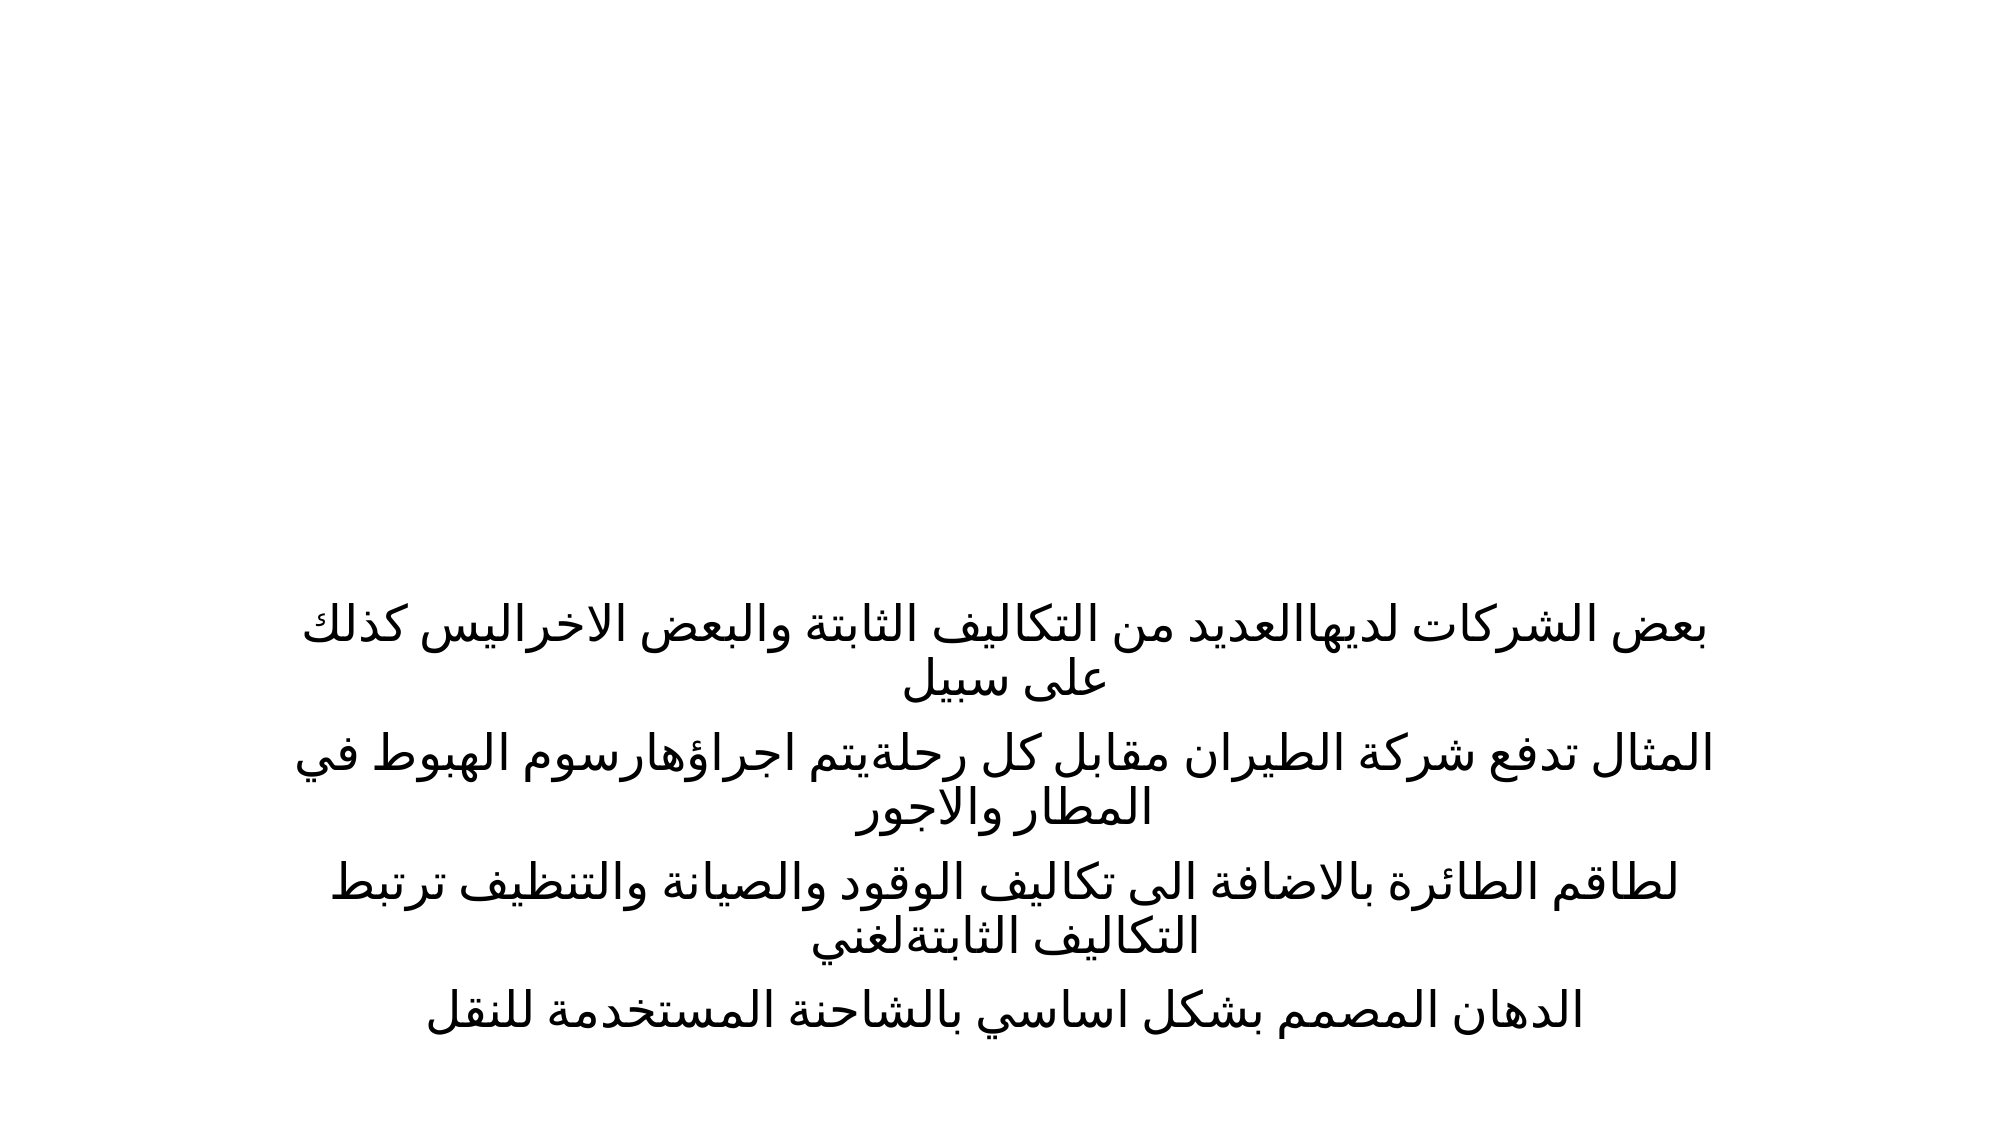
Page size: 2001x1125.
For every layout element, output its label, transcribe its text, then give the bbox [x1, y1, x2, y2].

subtitle بعض الشركات لديهاالعديد من التكاليف الثابتة والبعض الاخراليس كذلك على سبيل المثال تدفع شركة الطيران مقابل كل رحلةيتم اجراؤهارسوم الهبوط في المطار والاجور لطاقم الطائرة بالاضافة الى تكاليف الوقود والصيانة والتنظيف ترتبط التكاليف الثابتةلغني الدهان المصمم بشكل اساسي بالشاحنة المستخدمة للنقل [249, 590, 1762, 1125]
